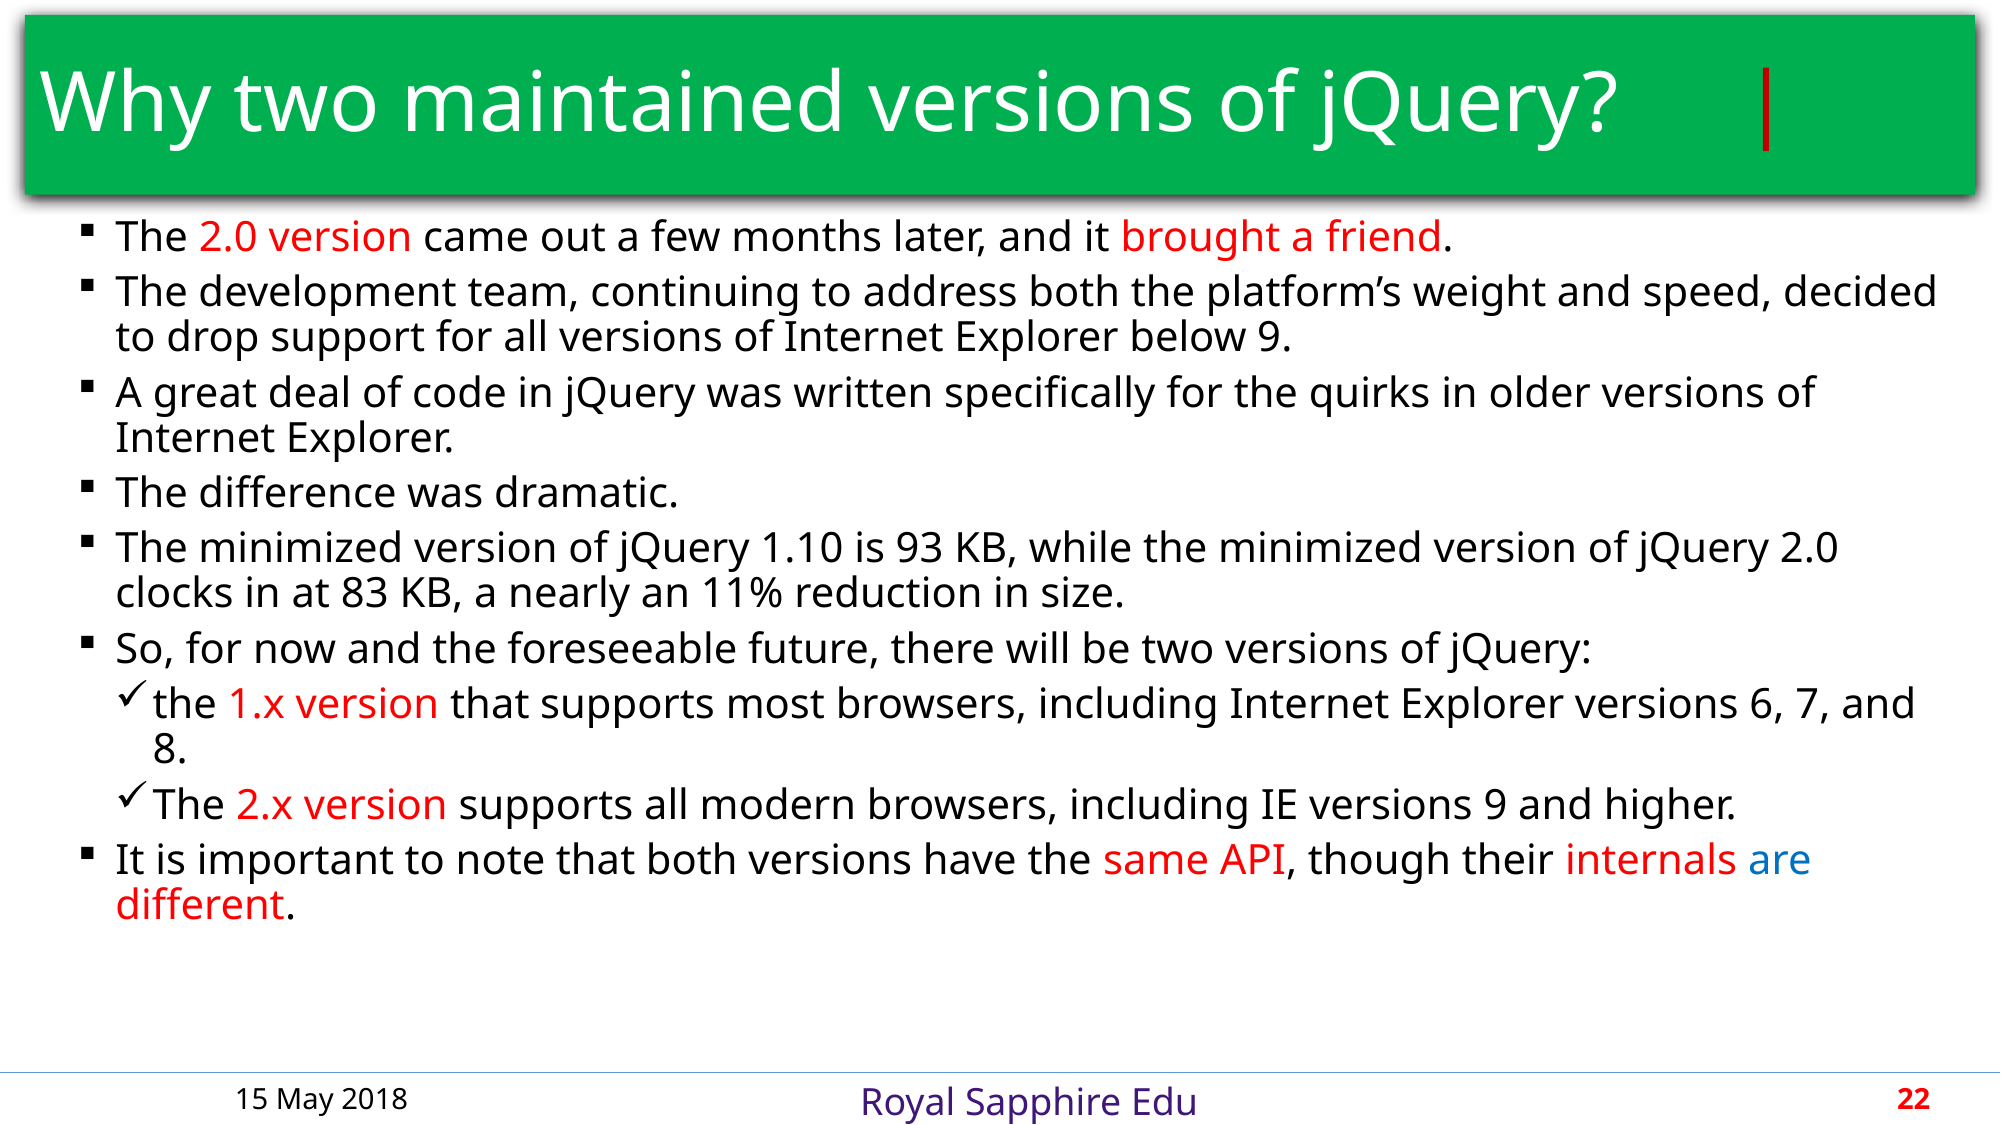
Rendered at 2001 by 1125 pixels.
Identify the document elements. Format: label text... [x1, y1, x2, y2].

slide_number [220, 1072, 671, 1115]
slide_number 22 [1495, 1072, 1946, 1115]
list The 2.0 version came out a few months later, and it brought a friend. The development team, continuing to address both the platform’s weight and speed, decided to drop support for all versions of Internet Explorer below 9. A great deal of code in jQuery was written specifically for the quirks in older versions of Internet Explorer. The difference was dramatic. The minimized version of jQuery 1.10 is 93 KB, while the minimized version of jQuery 2.0 clocks in at 83 KB, a nearly an 11% reduction in size. So, for now and the foreseeable future, there will be two versions of jQuery: the 1.x version that supports most browsers, including Internet Explorer versions 6, 7, and 8. The 2.x version supports all modern browsers, including IE versions 9 and higher. It is important to note that both versions have the same API, though their internals are different. [24, 208, 1975, 1063]
title Why two maintained versions of jQuery? | [24, 14, 1975, 195]
